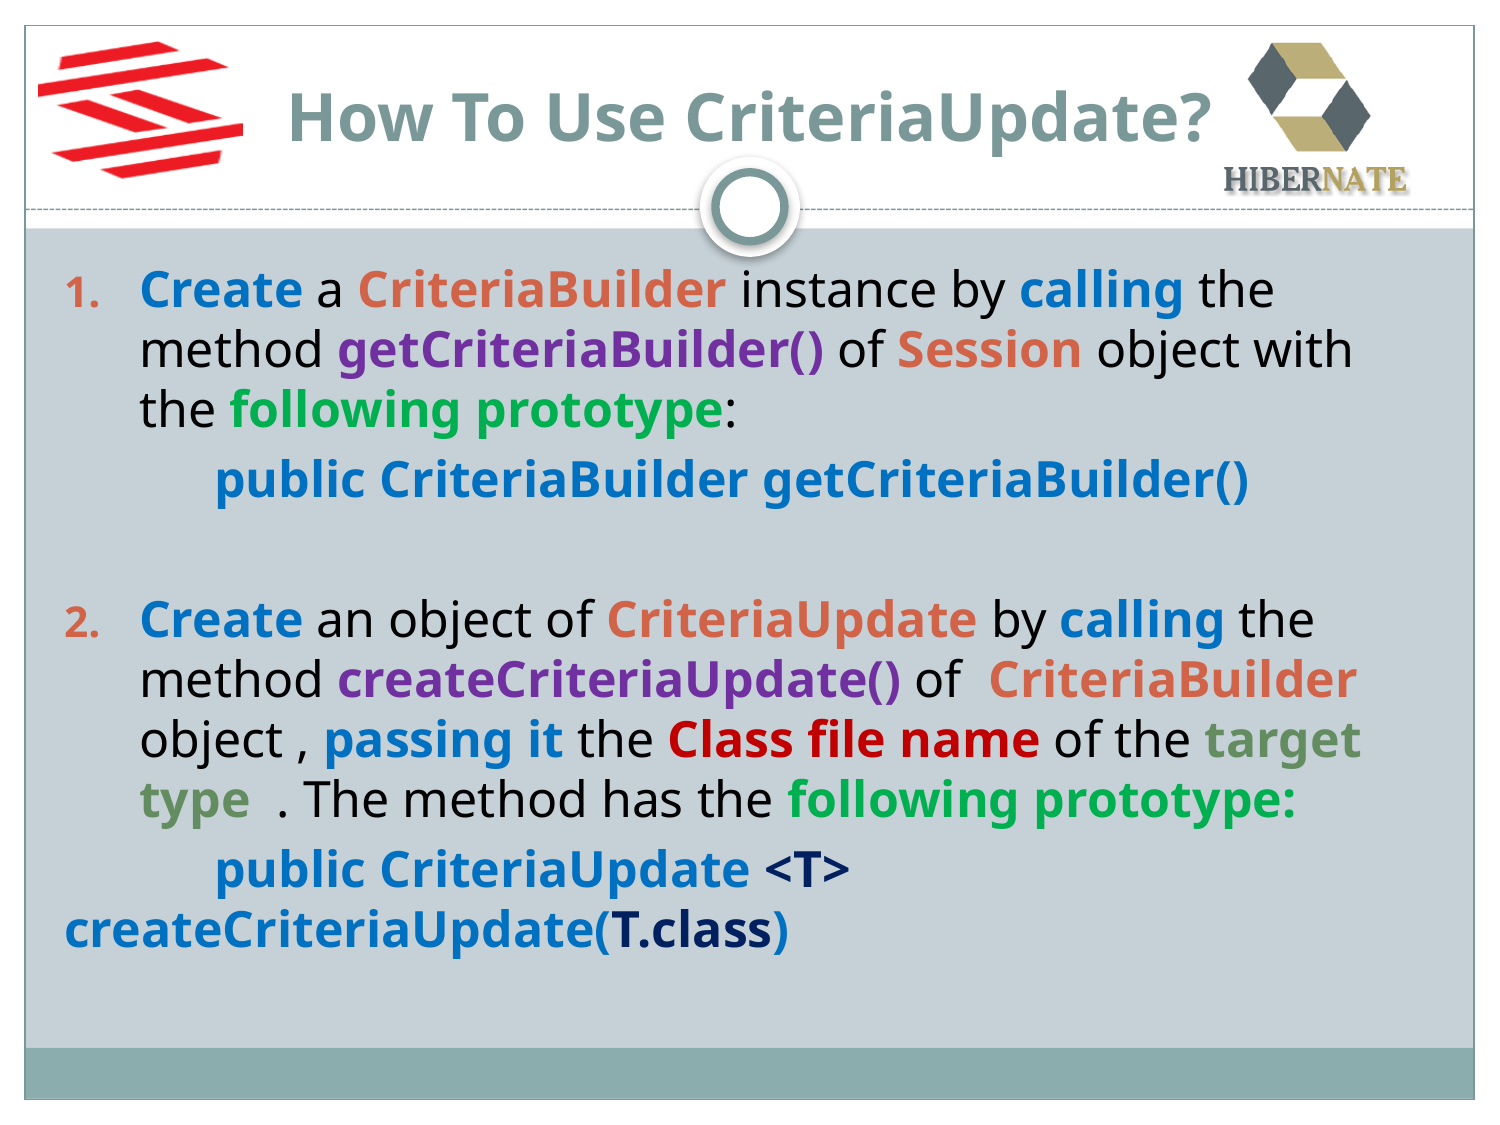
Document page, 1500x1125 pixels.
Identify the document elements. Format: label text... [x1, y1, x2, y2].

picture [1223, 42, 1411, 197]
title How To Use CriteriaUpdate? [237, 37, 1450, 162]
picture [37, 40, 243, 185]
list Create a CriteriaBuilder instance by calling the method getCriteriaBuilder() of Session object with the following prototype: public CriteriaBuilder getCriteriaBuilder() Create an object of CriteriaUpdate by calling the method createCriteriaUpdate() of CriteriaBuilder object , passing it the Class file name of the target type . The method has the following prototype: public CriteriaUpdate <T> createCriteriaUpdate(T.class) [49, 250, 1445, 1001]
